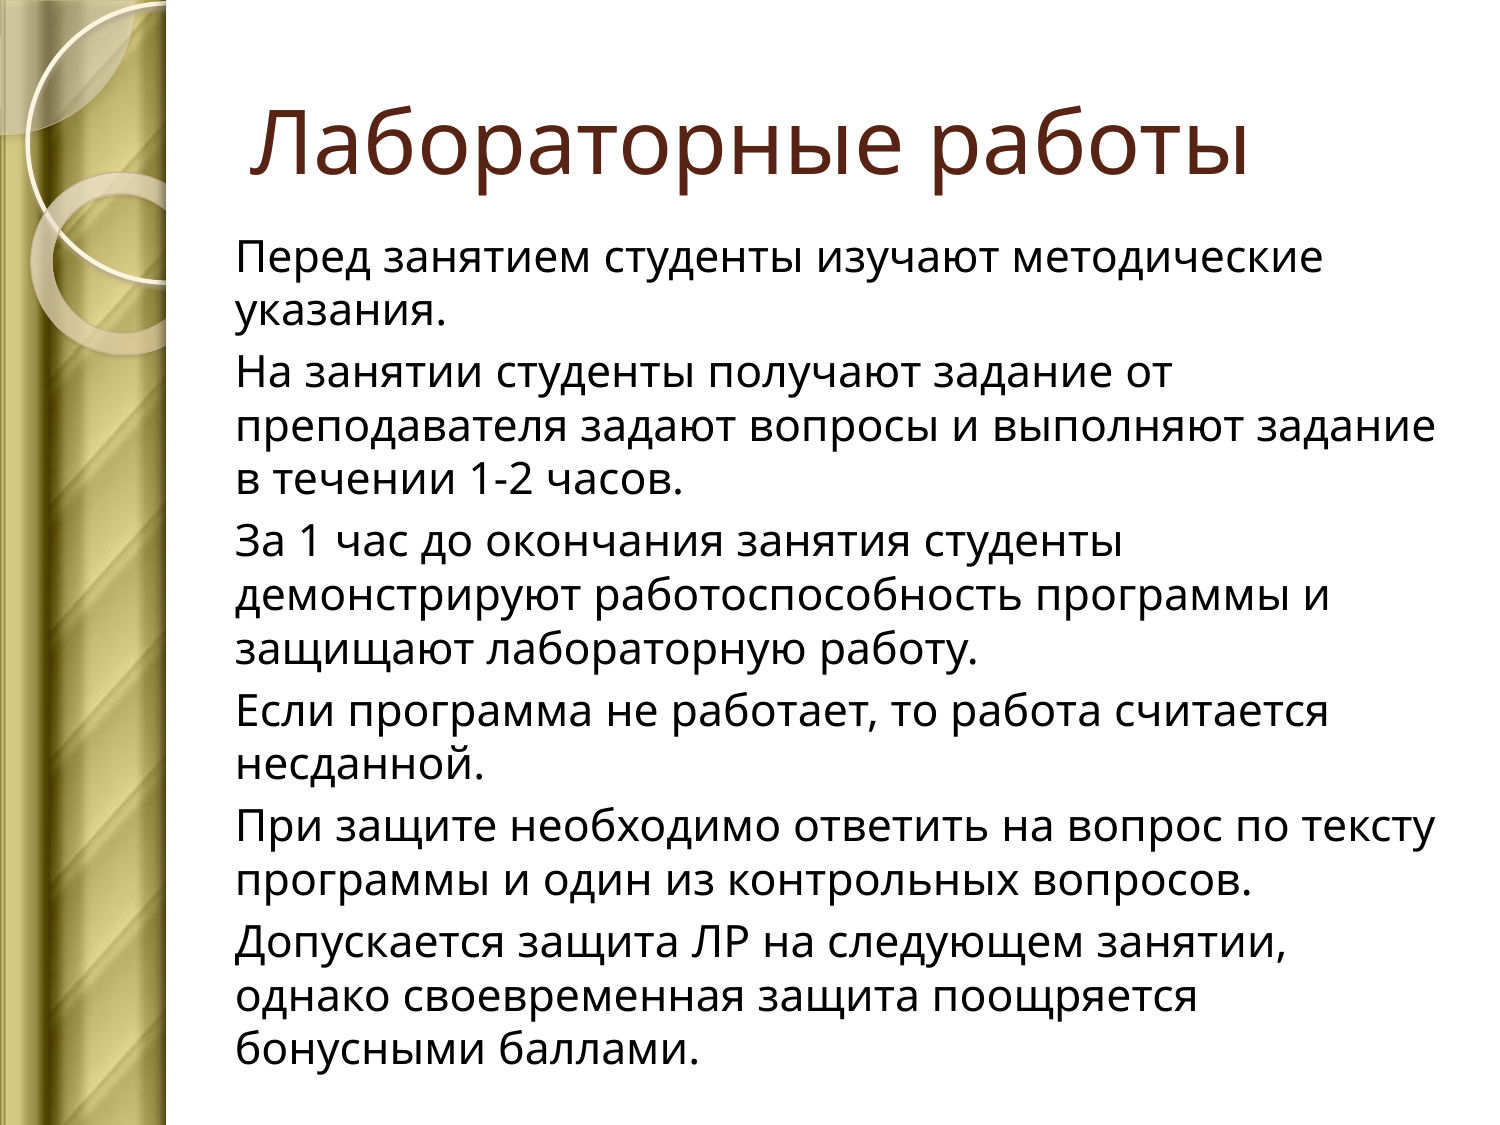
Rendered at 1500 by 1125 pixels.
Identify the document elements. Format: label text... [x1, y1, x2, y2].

picture [32, 13, 160, 207]
picture [53, 241, 160, 332]
picture [136, 0, 164, 4]
list Перед занятием студенты изучают методические указания. На занятии студенты получают задание от преподавателя задают вопросы и выполняют задание в течении 1-2 часов. За 1 час до окончания занятия студенты демонстрируют работоспособность программы и защищают лабораторную работу. Если программа не работает, то работа считается несданной. При защите необходимо ответить на вопрос по тексту программы и один из контрольных вопросов. Допускается защита ЛР на следующем занятии, однако своевременная защита поощряется бонусными баллами. [169, 219, 1471, 1083]
picture [0, 134, 166, 1125]
title Лабораторные работы [235, 45, 1466, 219]
picture [62, 195, 160, 280]
